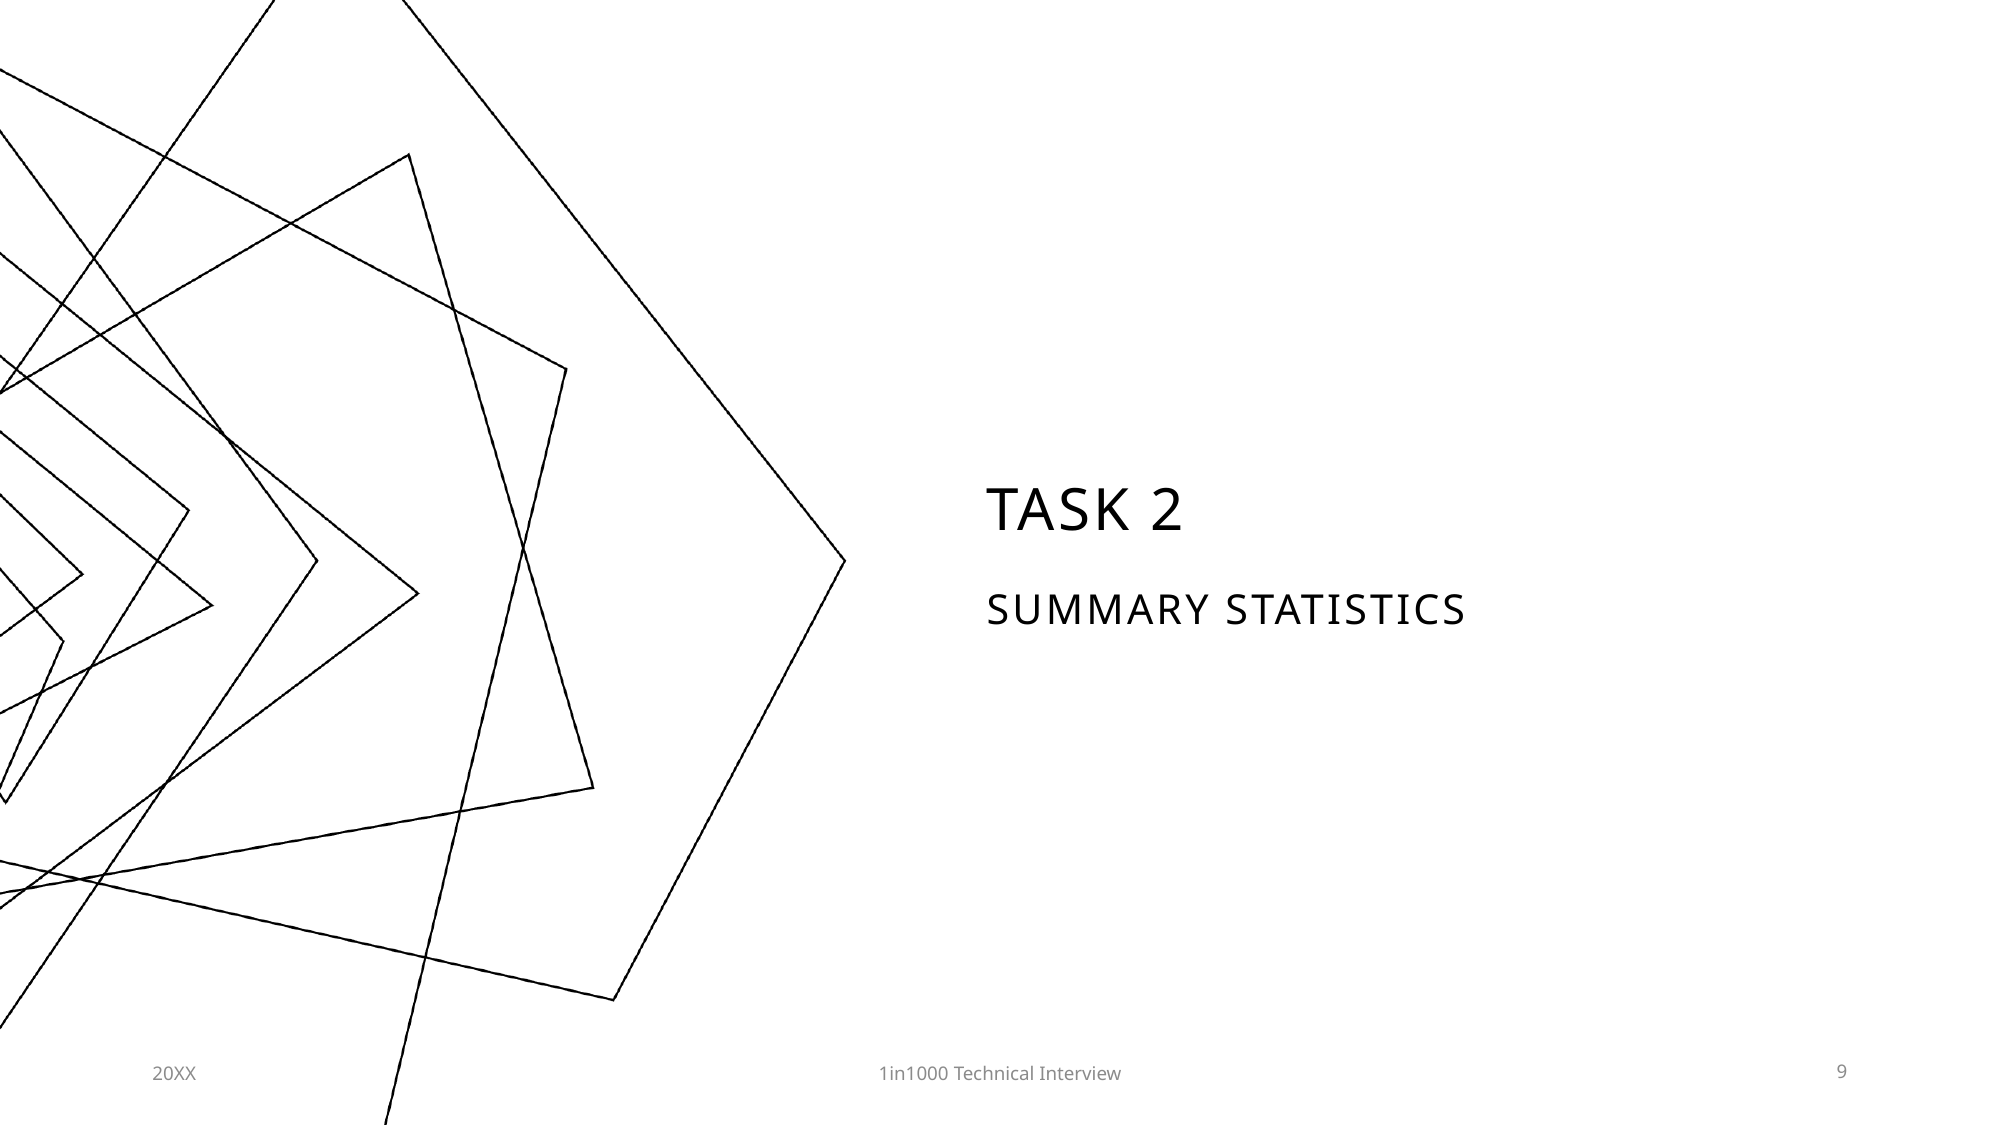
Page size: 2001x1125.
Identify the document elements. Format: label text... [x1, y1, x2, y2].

title Task 2 [971, 472, 1863, 581]
list Summary statistics [971, 581, 1863, 642]
slide_number 9 [1412, 1042, 1863, 1103]
picture [0, 0, 893, 1125]
footer 1in1000 Technical Interview [662, 1042, 1338, 1103]
slide_number 20XX [137, 1042, 588, 1103]
